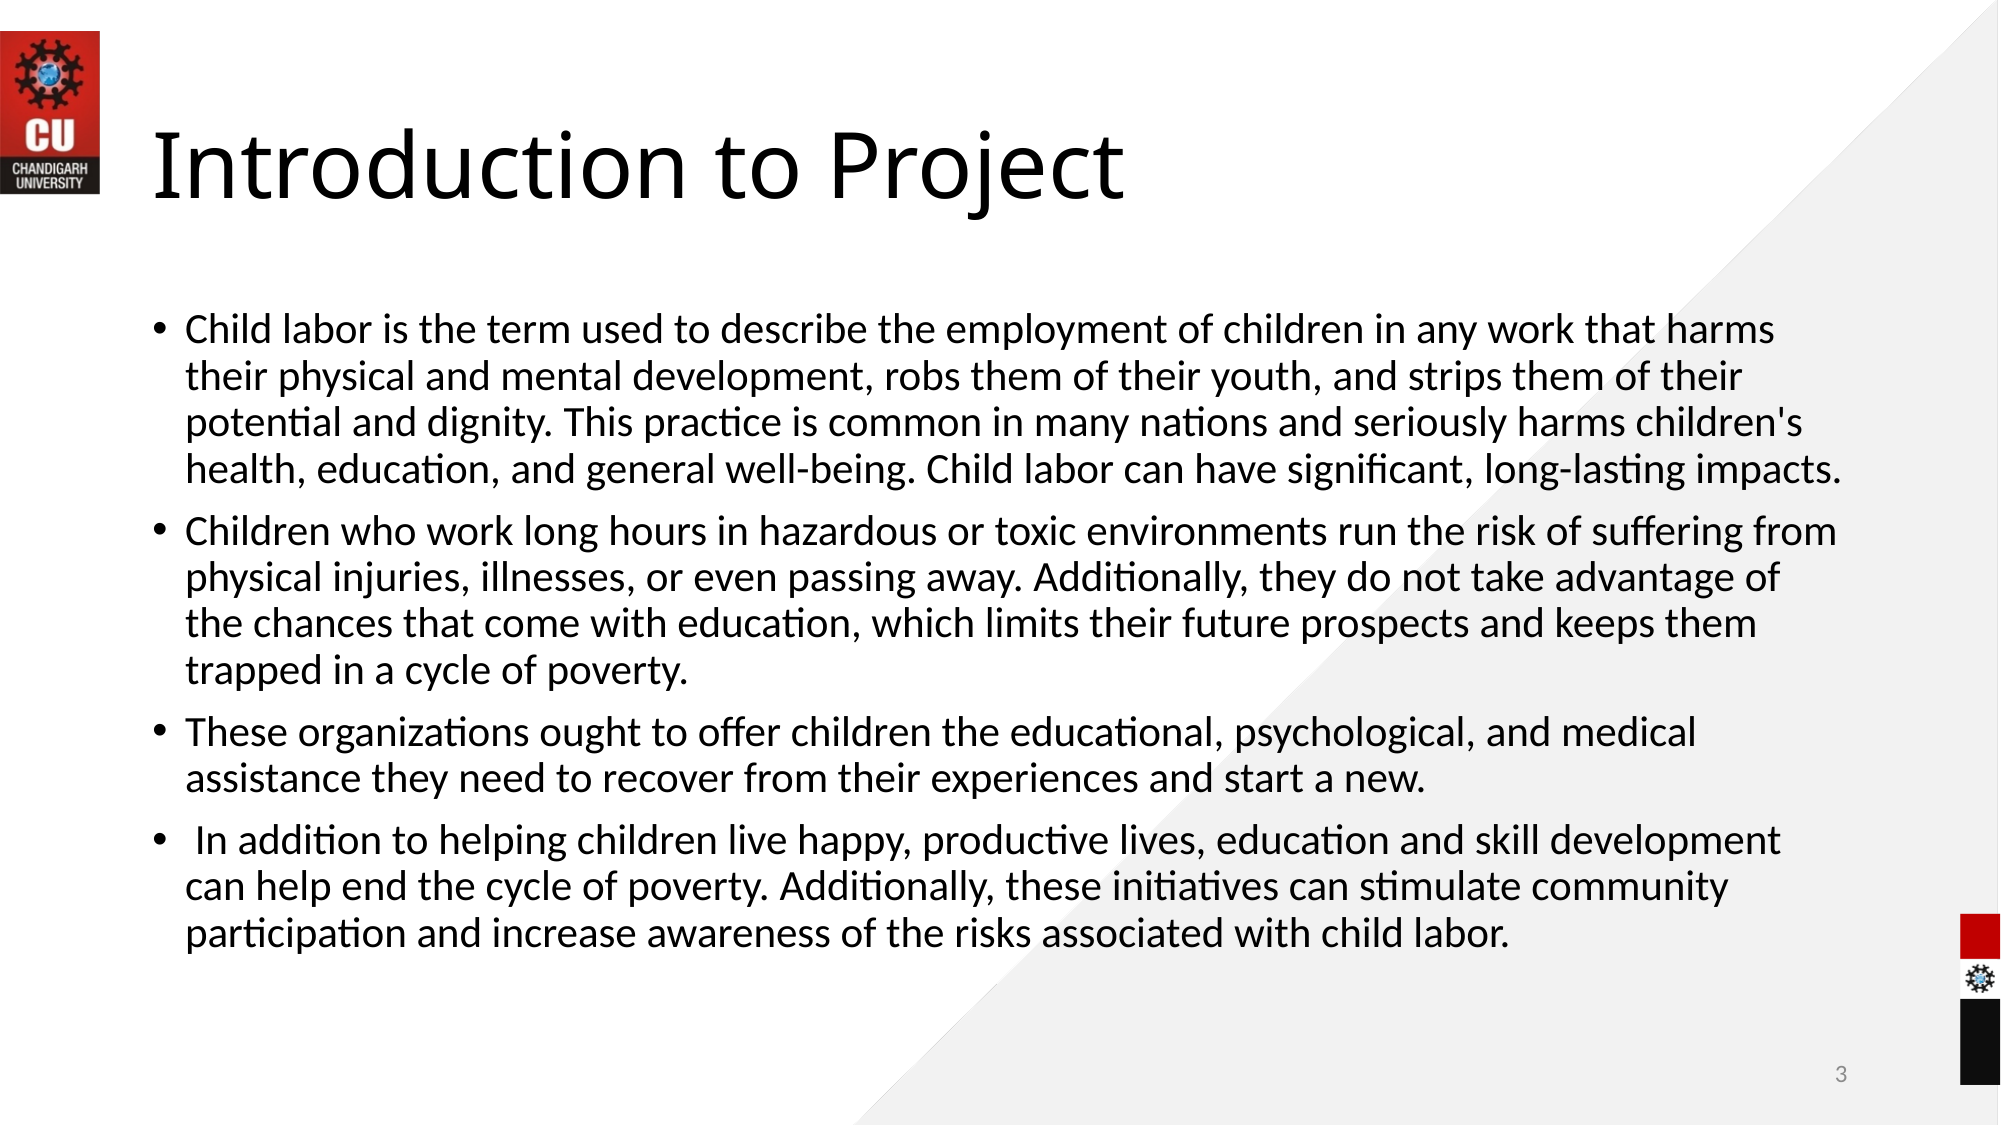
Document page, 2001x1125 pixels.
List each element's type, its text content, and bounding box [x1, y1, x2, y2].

list Child labor is the term used to describe the employment of children in any work that harms their physical and mental development, robs them of their youth, and strips them of their potential and dignity. This practice is common in many nations and seriously harms children's health, education, and general well-being. Child labor can have significant, long-lasting impacts. Children who work long hours in hazardous or toxic environments run the risk of suffering from physical injuries, illnesses, or even passing away. Additionally, they do not take advantage of the chances that come with education, which limits their future prospects and keeps them trapped in a cycle of poverty. These organizations ought to offer children the educational, psychological, and medical assistance they need to recover from their experiences and start a new. In addition to helping children live happy, productive lives, education and skill development can help end the cycle of poverty. Additionally, these initiatives can stimulate community participation and increase awareness of the risks associated with child labor. [137, 299, 1863, 1014]
picture [0, 0, 2001, 1125]
title Introduction to Project [137, 59, 1863, 278]
slide_number 3 [1412, 1042, 1863, 1103]
